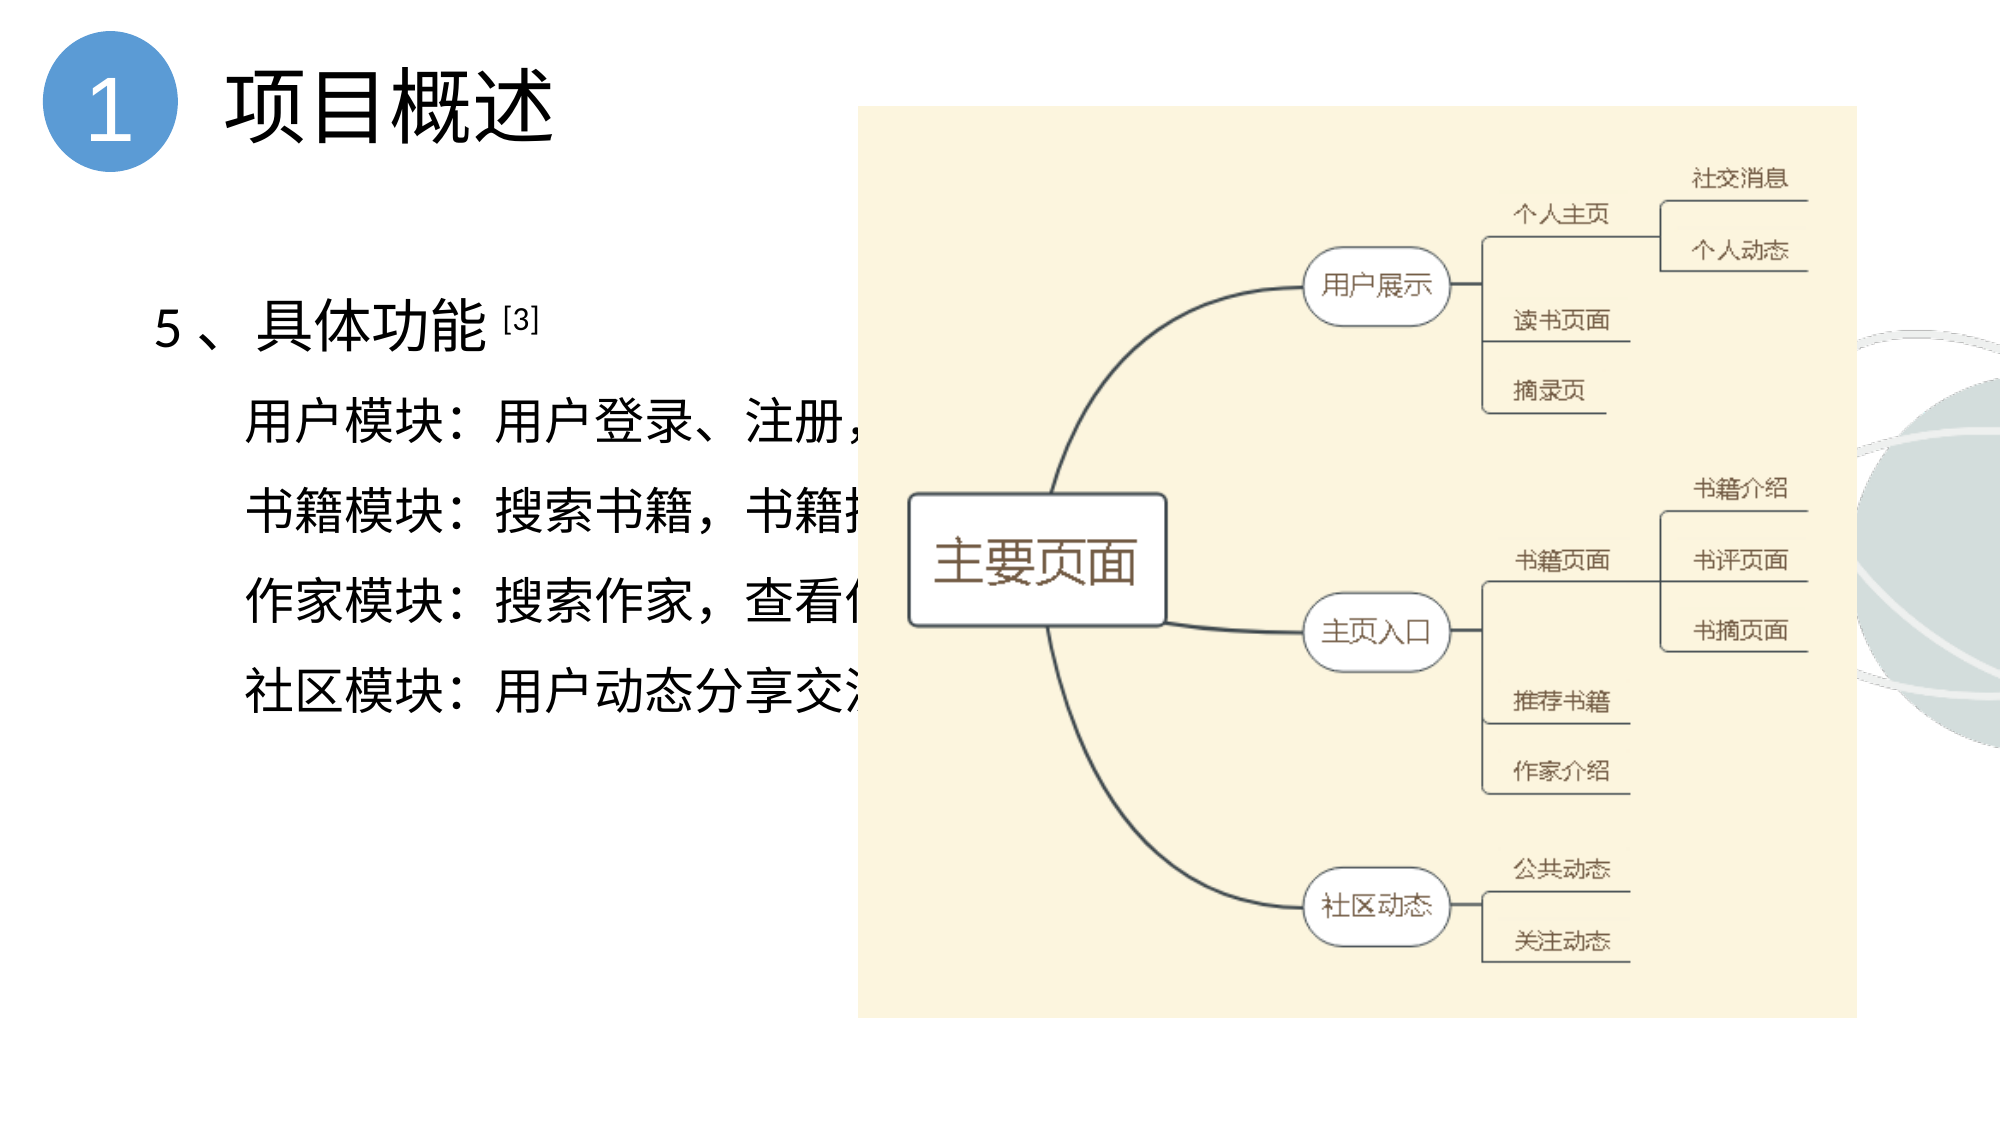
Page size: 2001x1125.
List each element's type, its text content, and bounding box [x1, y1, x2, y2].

text_box 1 [32, 39, 188, 170]
text_box 项目概述 [208, 46, 612, 162]
text_box 5、具体功能[3] 用户模块：用户登录、注册，个人主页、个人动态、书单，社交 书籍模块：搜索书籍，书籍推荐，查看书评，查看书摘 作家模块：搜索作家，查看作品 社区模块：用户动态分享交流 [138, 247, 858, 727]
picture [858, 106, 2000, 1019]
text_box [77, 30, 144, 39]
text_box [90, 170, 130, 174]
